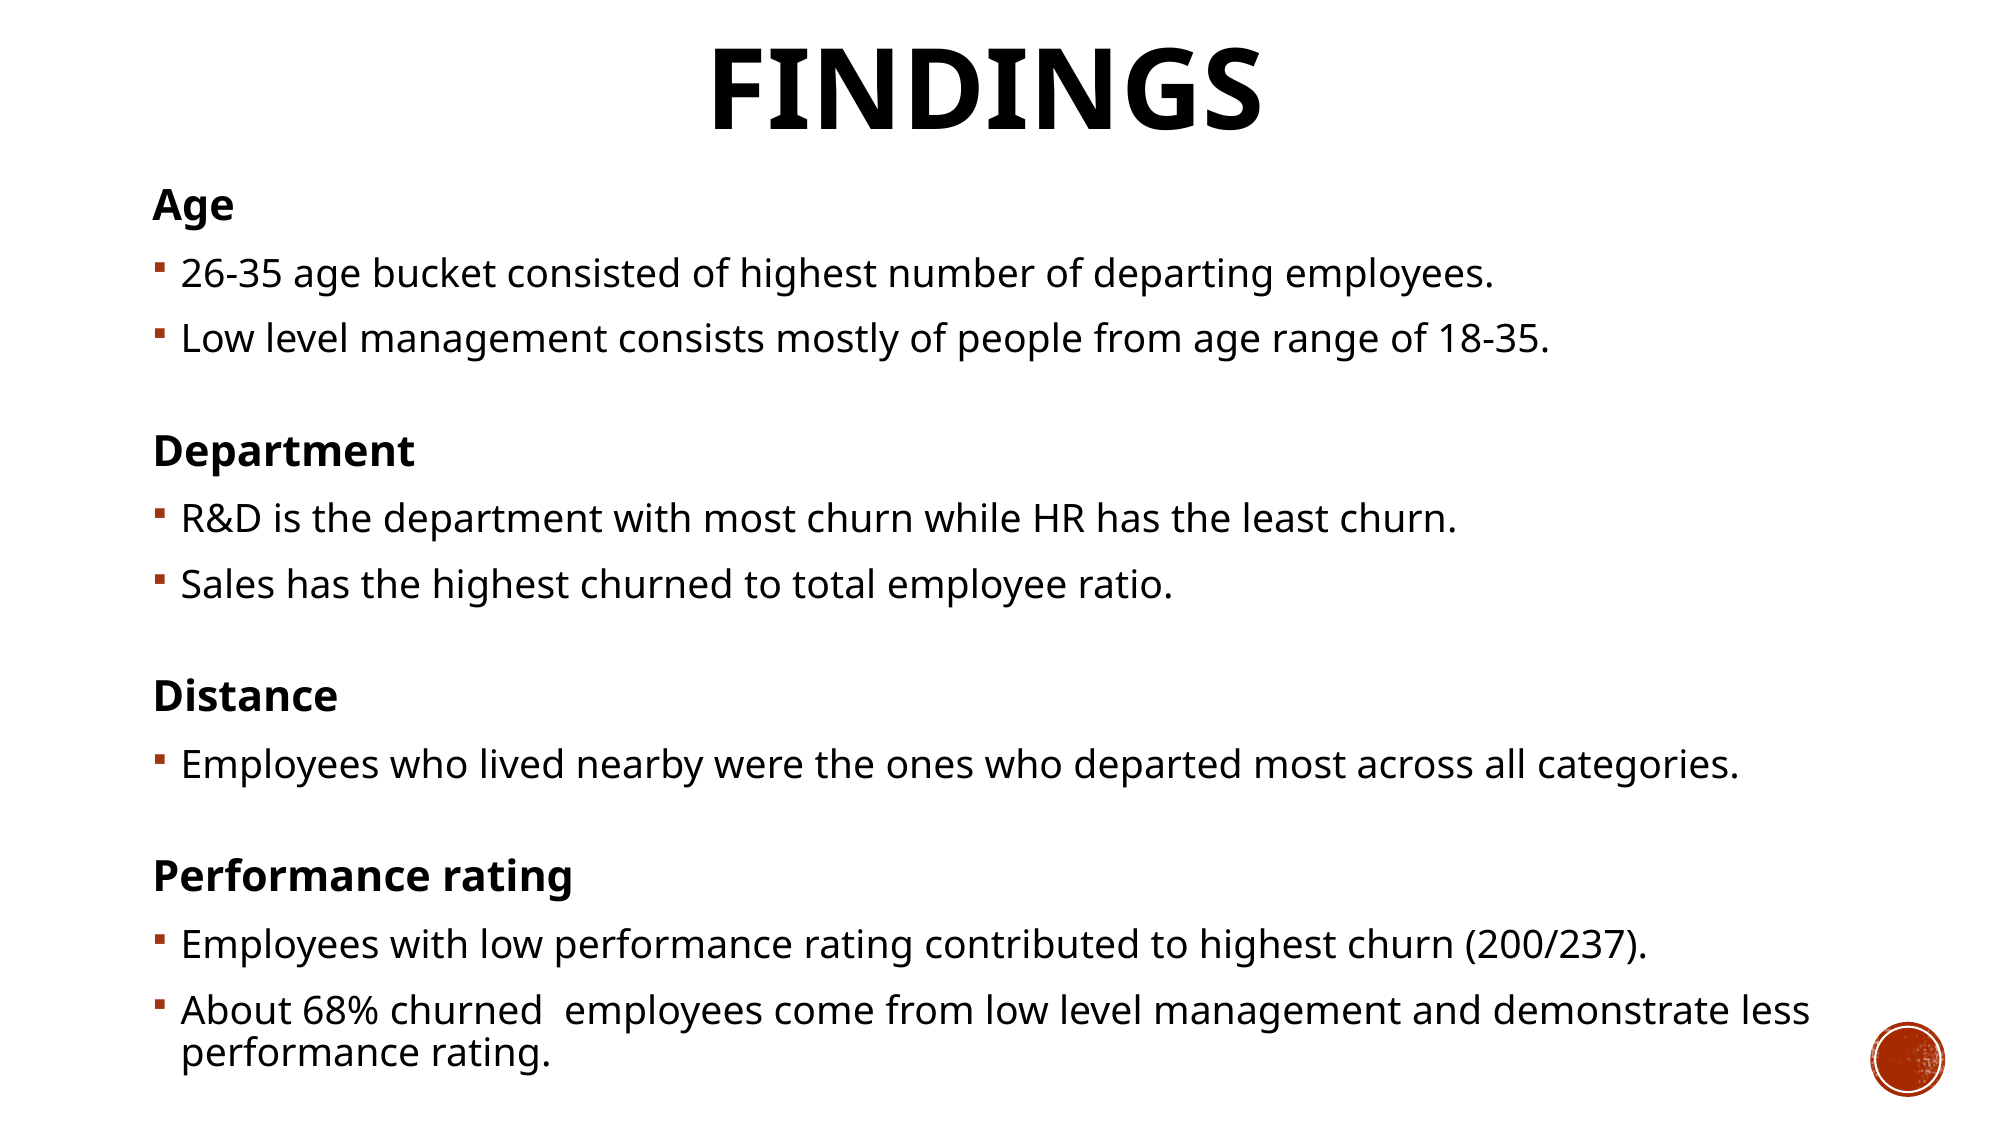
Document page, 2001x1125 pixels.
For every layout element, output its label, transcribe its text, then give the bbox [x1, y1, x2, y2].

title Findings [137, 10, 1863, 176]
list Age 26-35 age bucket consisted of highest number of departing employees. Low level management consists mostly of people from age range of 18-35. Department R&D is the department with most churn while HR has the least churn. Sales has the highest churned to total employee ratio. Distance Employees who lived nearby were the ones who departed most across all categories. Performance rating Employees with low performance rating contributed to highest churn (200/237). About 68% churned employees come from low level management and demonstrate less performance rating. [137, 176, 1863, 1090]
